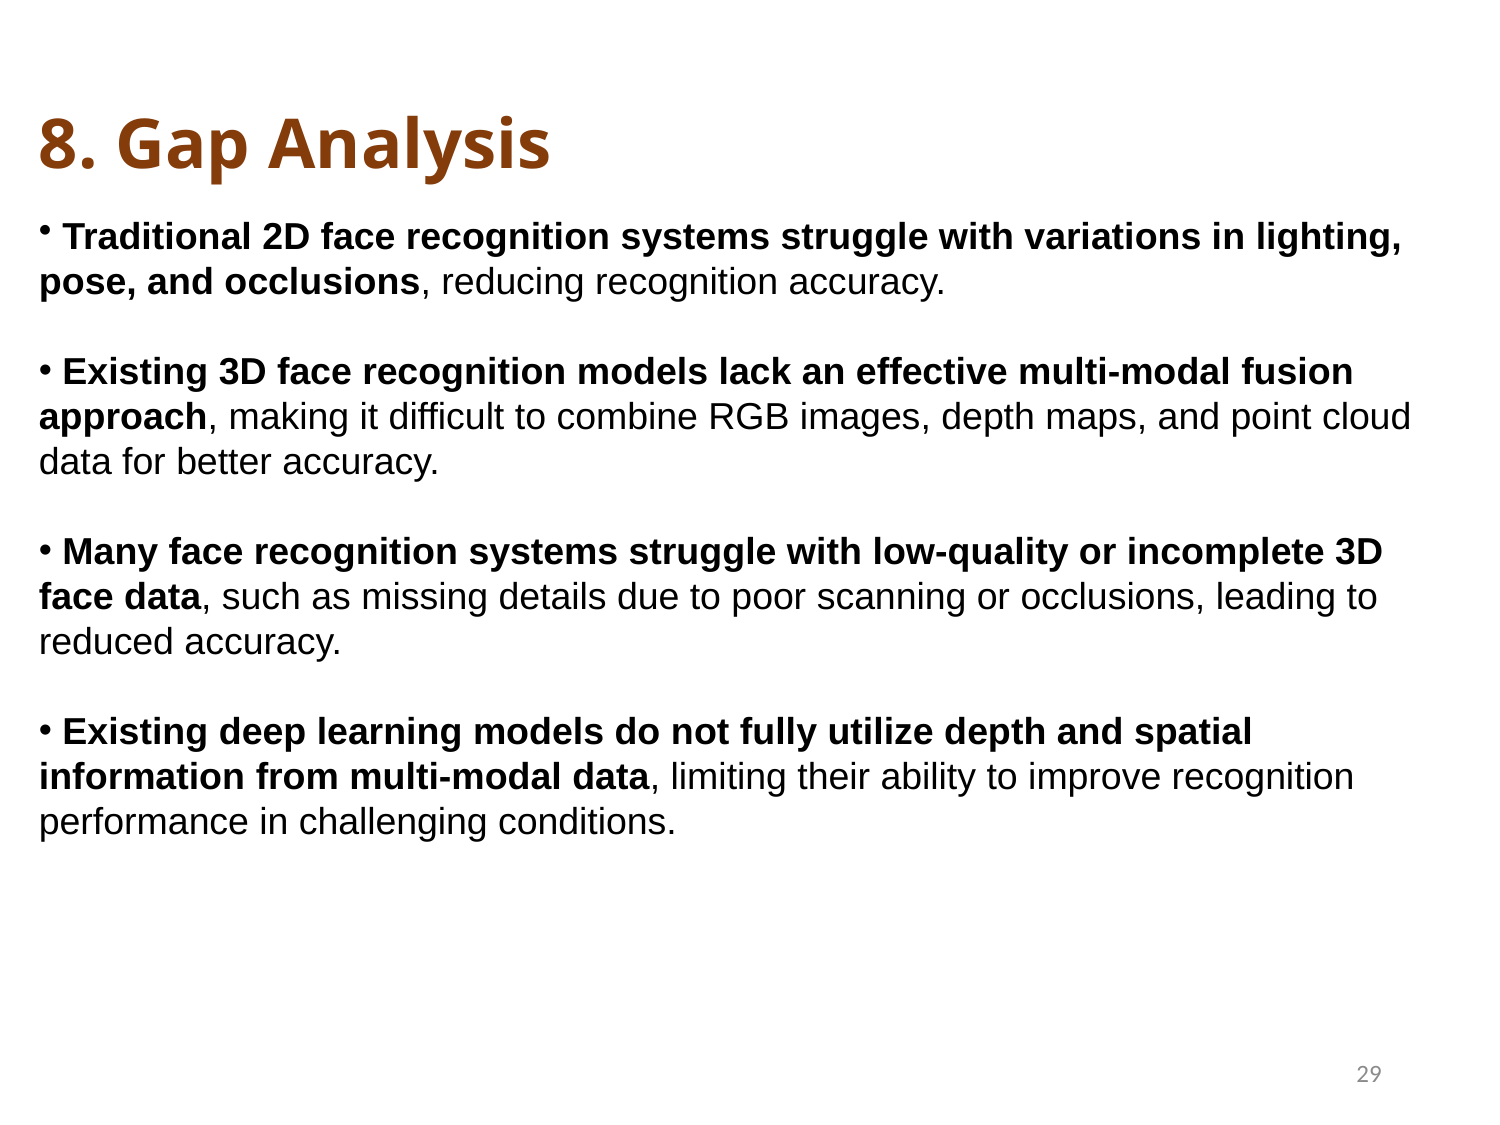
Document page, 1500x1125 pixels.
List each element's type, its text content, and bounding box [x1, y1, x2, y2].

list Traditional 2D face recognition systems struggle with variations in lighting, pose, and occlusions, reducing recognition accuracy. Existing 3D face recognition models lack an effective multi-modal fusion approach, making it difficult to combine RGB images, depth maps, and point cloud data for better accuracy. Many face recognition systems struggle with low-quality or incomplete 3D face data, such as missing details due to poor scanning or occlusions, leading to reduced accuracy. Existing deep learning models do not fully utilize depth and spatial information from multi-modal data, limiting their ability to improve recognition performance in challenging conditions. [23, 200, 1477, 854]
slide_number 29 [1059, 1042, 1397, 1103]
title 8. Gap Analysis [23, 37, 1318, 200]
